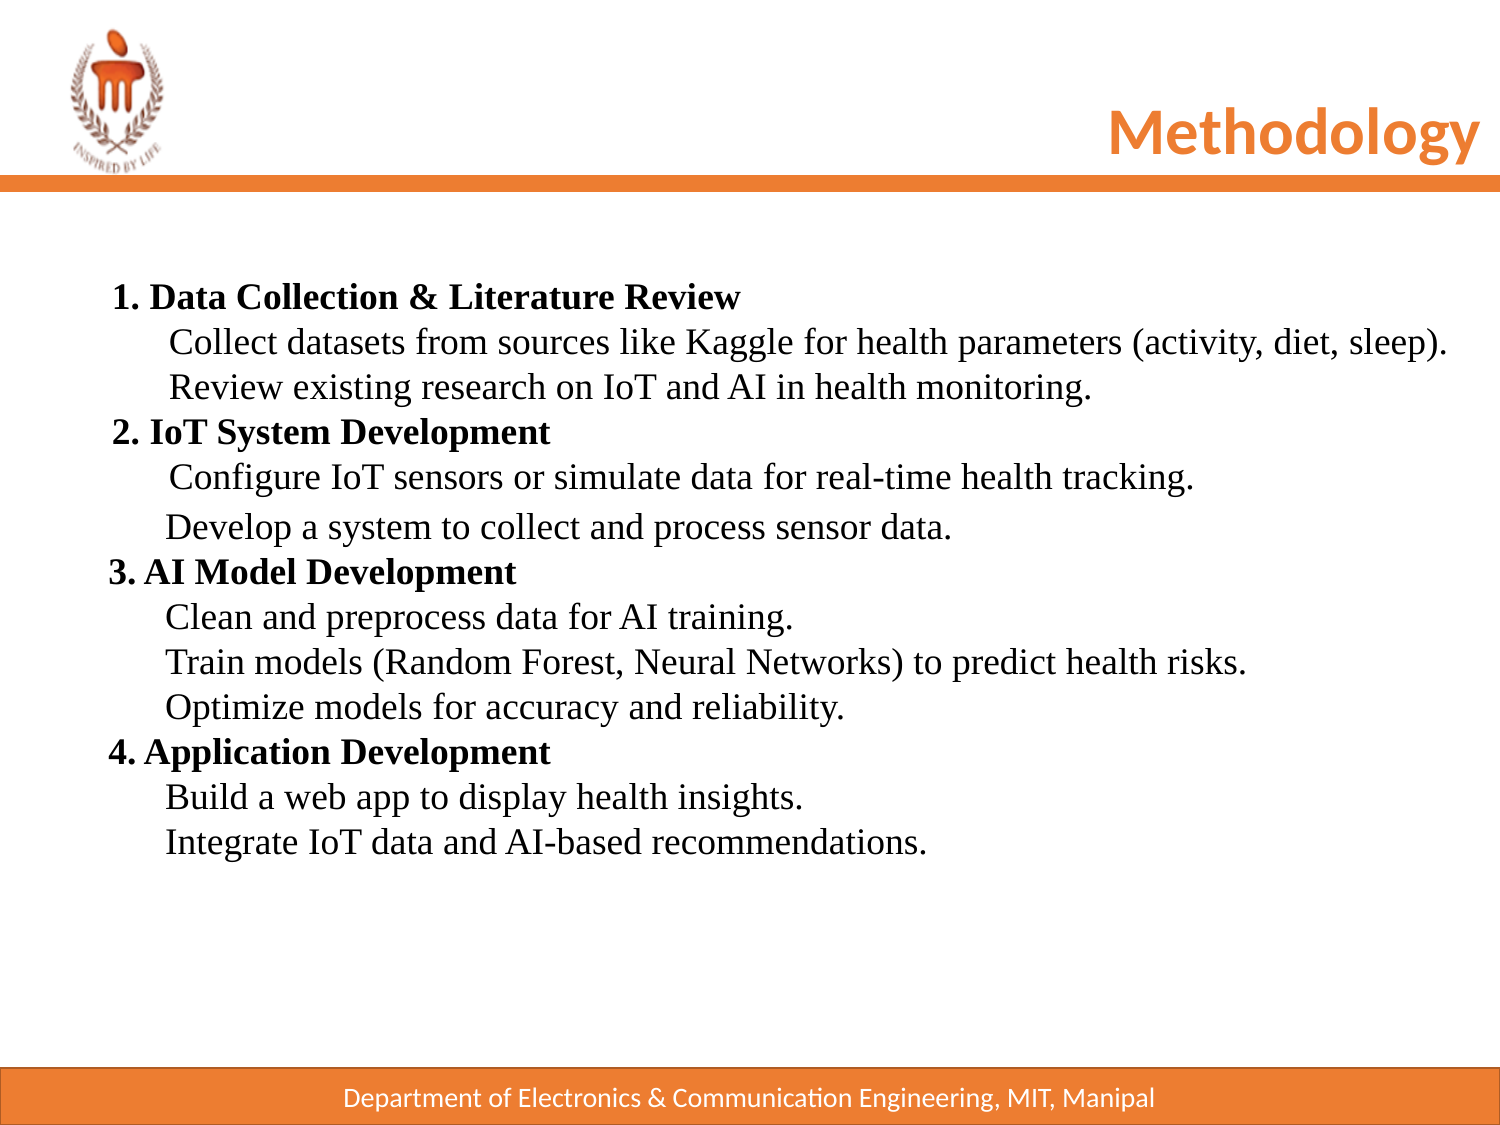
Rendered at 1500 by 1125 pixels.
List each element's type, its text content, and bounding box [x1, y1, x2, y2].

text_box Develop a system to collect and process sensor data. 3. AI Model Development Clean and preprocess data for AI training. Train models (Random Forest, Neural Networks) to predict health risks. Optimize models for accuracy and reliability. 4. Application Development Build a web app to display health insights. Integrate IoT data and AI-based recommendations. [93, 494, 1441, 914]
text_box 1. Data Collection & Literature Review Collect datasets from sources like Kaggle for health parameters (activity, diet, sleep). Review existing research on IoT and AI in health monitoring. 2. IoT System Development Configure IoT sensors or simulate data for real-time health tracking. [96, 264, 1466, 550]
picture [57, 18, 171, 175]
text_box Methodology [646, 89, 1497, 175]
